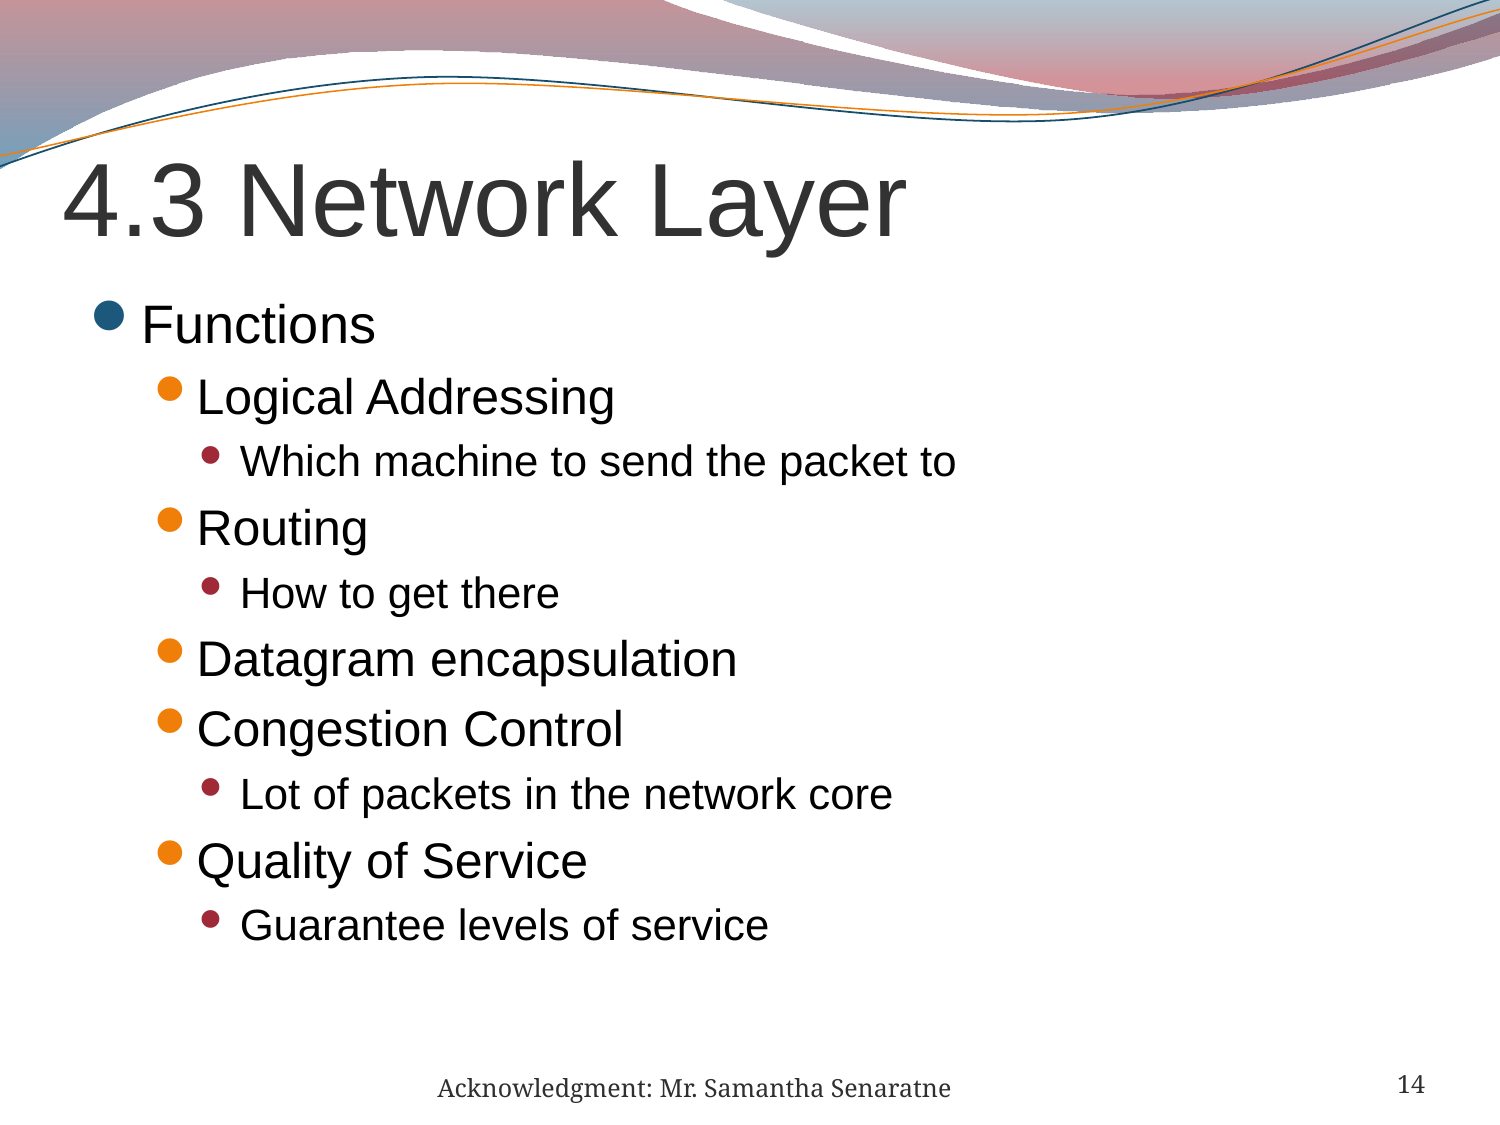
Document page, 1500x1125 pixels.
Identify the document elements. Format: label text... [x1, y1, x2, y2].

footer Acknowledgment: Mr. Samantha Senaratne [437, 1042, 988, 1103]
list Functions Logical Addressing Which machine to send the packet to Routing How to get there Datagram encapsulation Congestion Control Lot of packets in the network core Quality of Service Guarantee levels of service [75, 282, 1425, 1040]
slide_number 14 [1299, 1042, 1425, 1103]
title 4.3 Network Layer [62, 125, 1300, 338]
